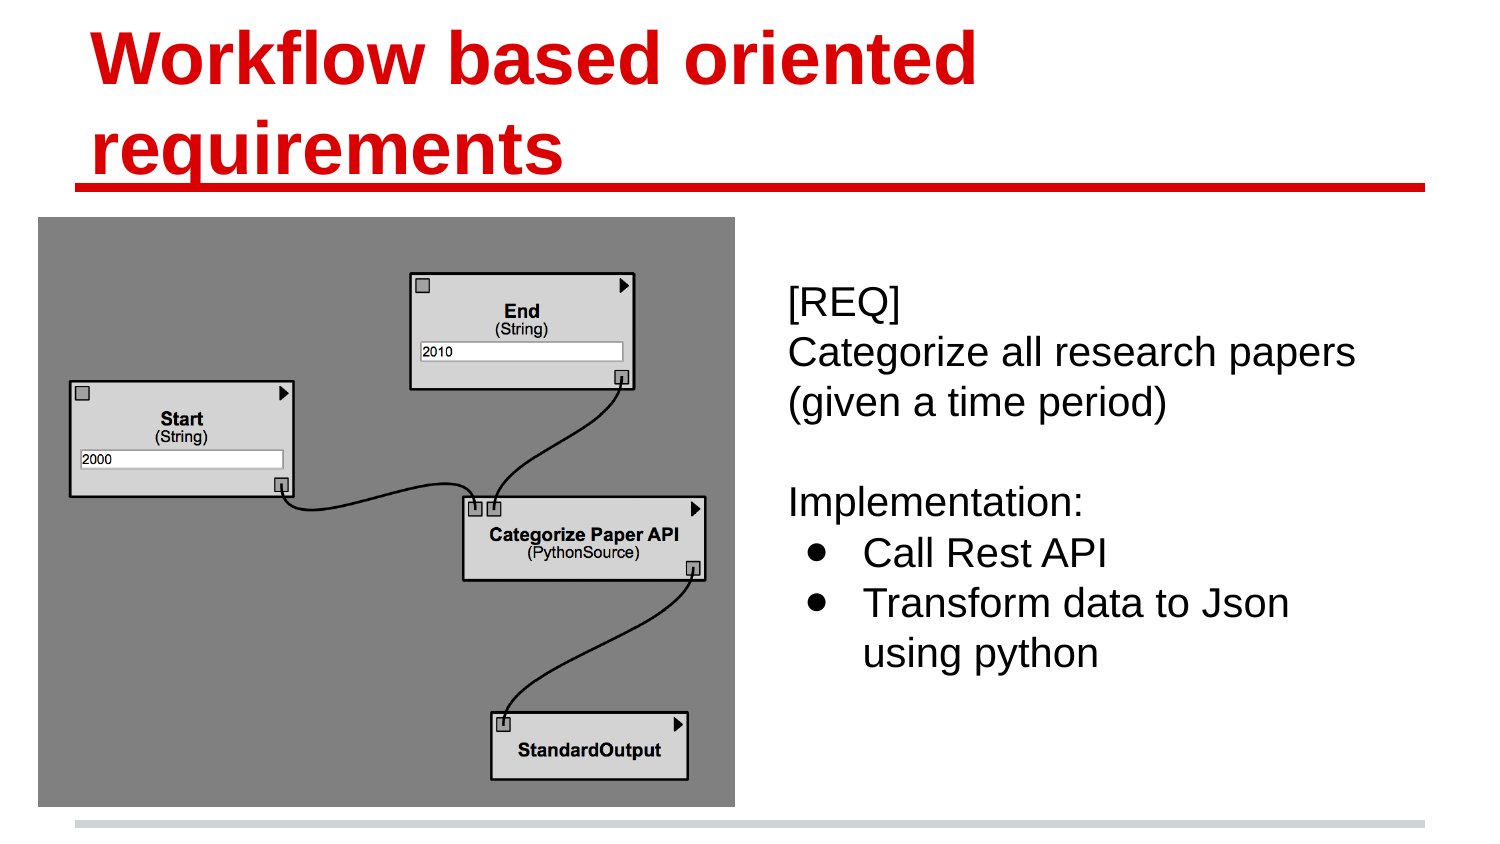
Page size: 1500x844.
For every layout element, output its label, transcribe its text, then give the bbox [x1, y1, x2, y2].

picture [38, 216, 736, 807]
list [REQ] Categorize all research papers (given a time period) Implementation: Call Rest API Transform data to Json using python [772, 210, 1413, 800]
title Workflow based oriented requirements [75, 63, 1425, 205]
